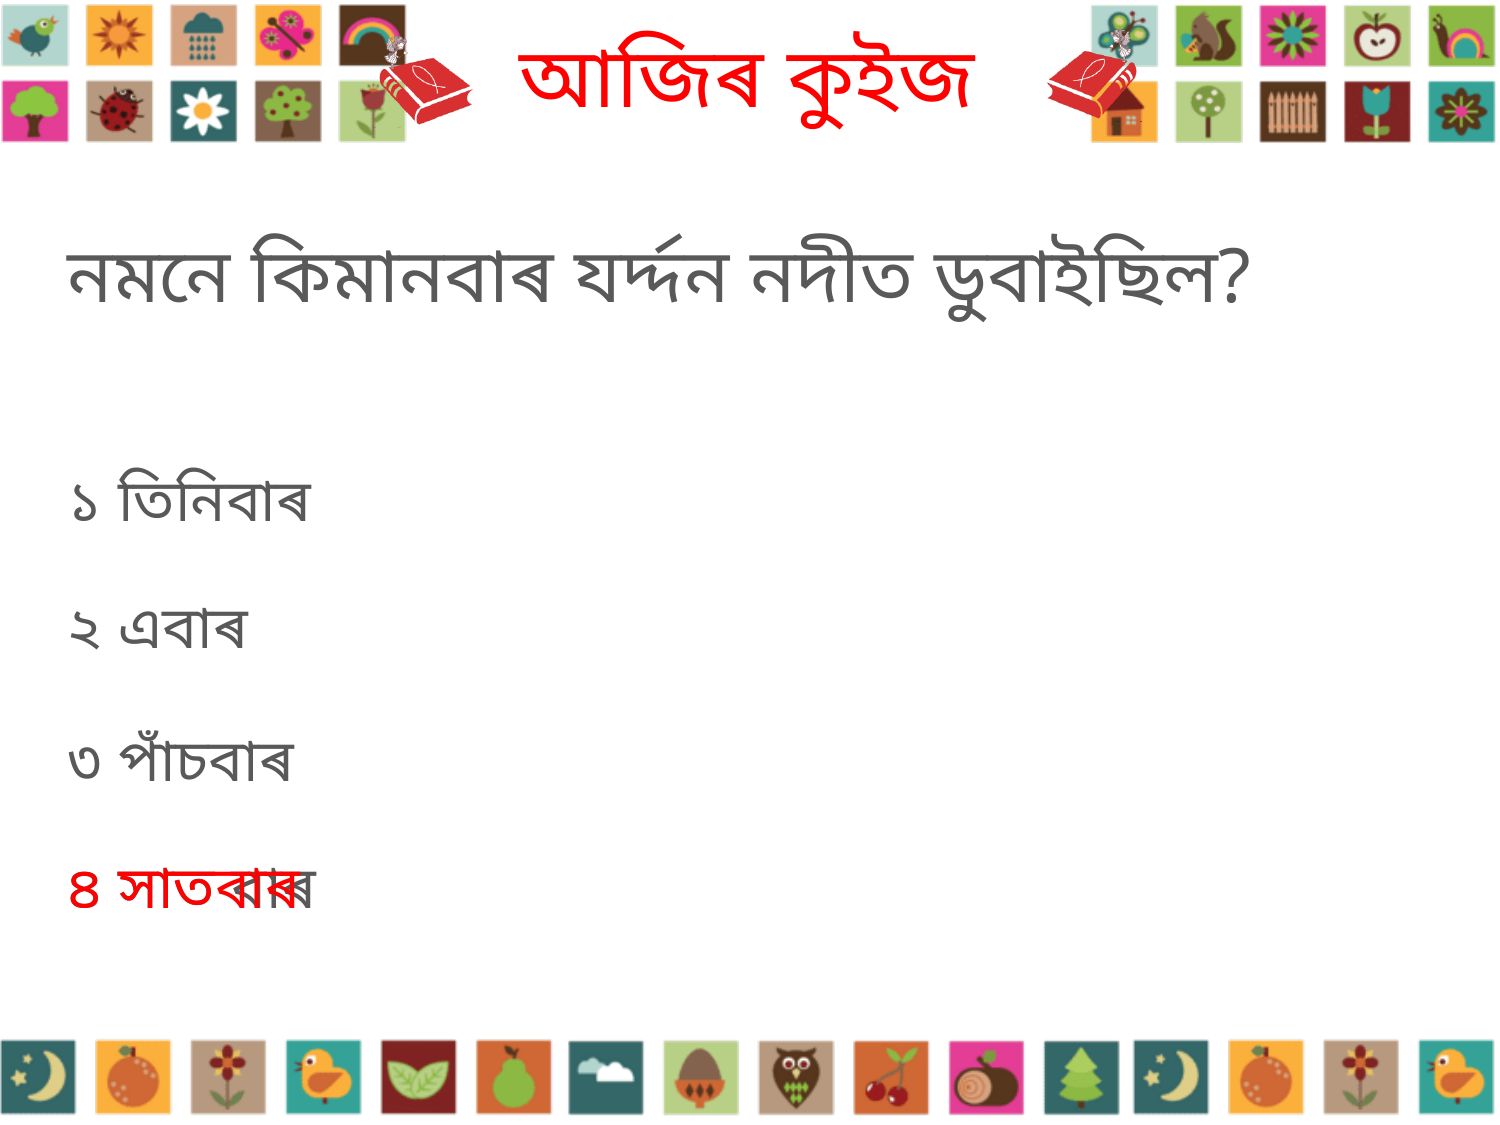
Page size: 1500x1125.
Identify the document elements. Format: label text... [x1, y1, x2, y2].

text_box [0, 1028, 1500, 1118]
text_box আজিৰ কুইজ [425, 16, 1077, 131]
picture [0, 3, 505, 150]
text_box ২ এবাৰ [53, 582, 1436, 668]
text_box ১ তিনিবাৰ [53, 456, 1436, 541]
picture [1014, 3, 1500, 150]
text_box ৩ পাঁচবাৰ [53, 716, 1483, 801]
text_box নমনে কিমানবাৰ যৰ্দ্দন নদীত ডুবাইছিল? [53, 219, 1436, 325]
text_box ৪ সাতবাৰ [53, 842, 1483, 928]
